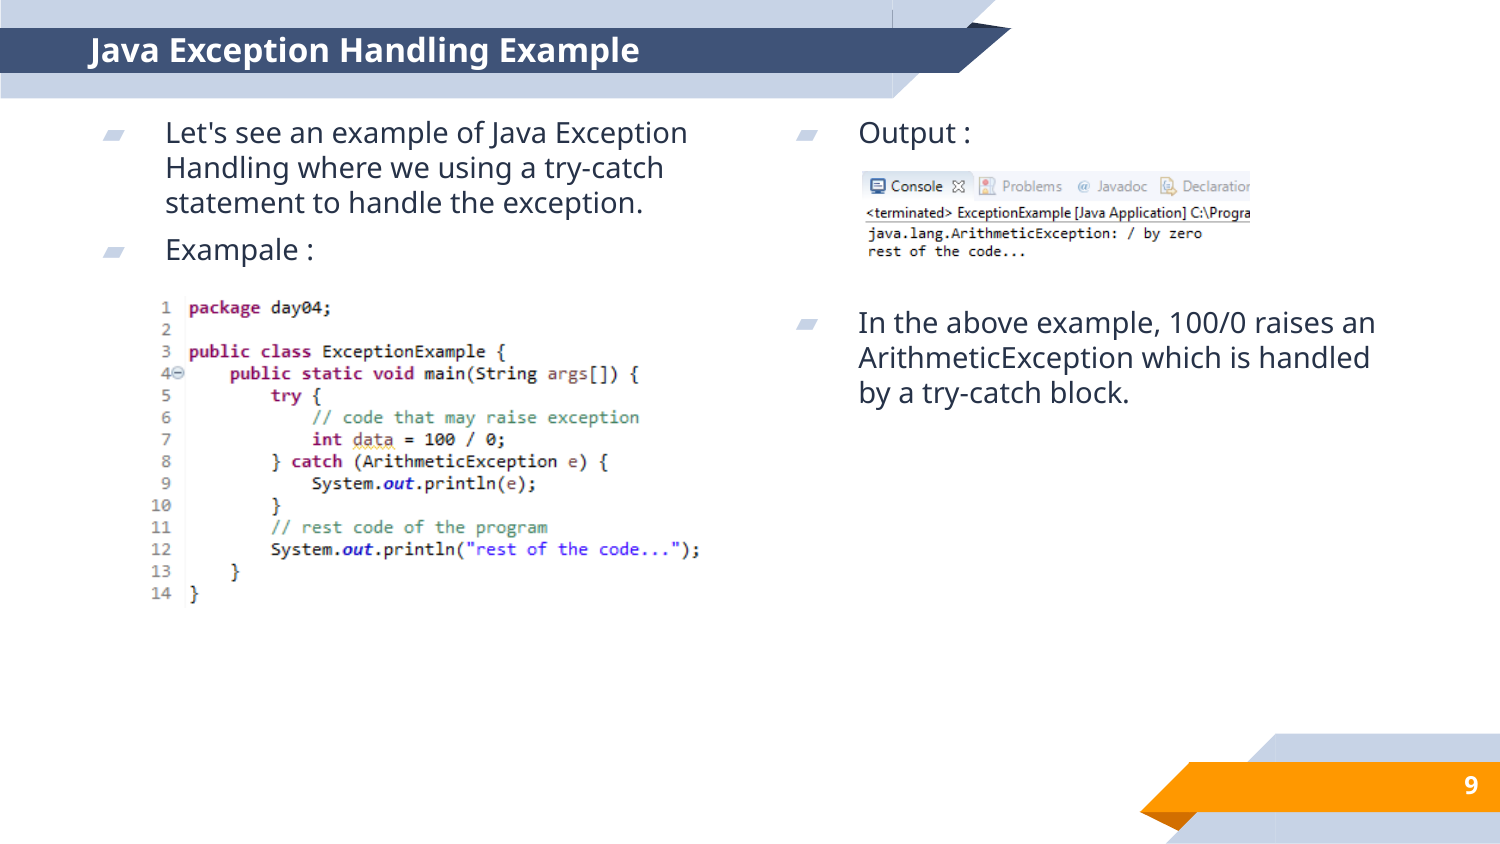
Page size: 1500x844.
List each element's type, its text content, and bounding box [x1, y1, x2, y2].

title Java Exception Handling Example [75, 27, 968, 72]
picture [151, 296, 713, 609]
list Output : In the above example, 100/0 raises an ArithmeticException which is handled by a try-catch block. [768, 99, 1425, 763]
picture [862, 171, 1250, 310]
slide_number 9 [1249, 760, 1494, 813]
list Let's see an example of Java Exception Handling where we using a try-catch statement to handle the exception. Exampale : [75, 99, 732, 763]
